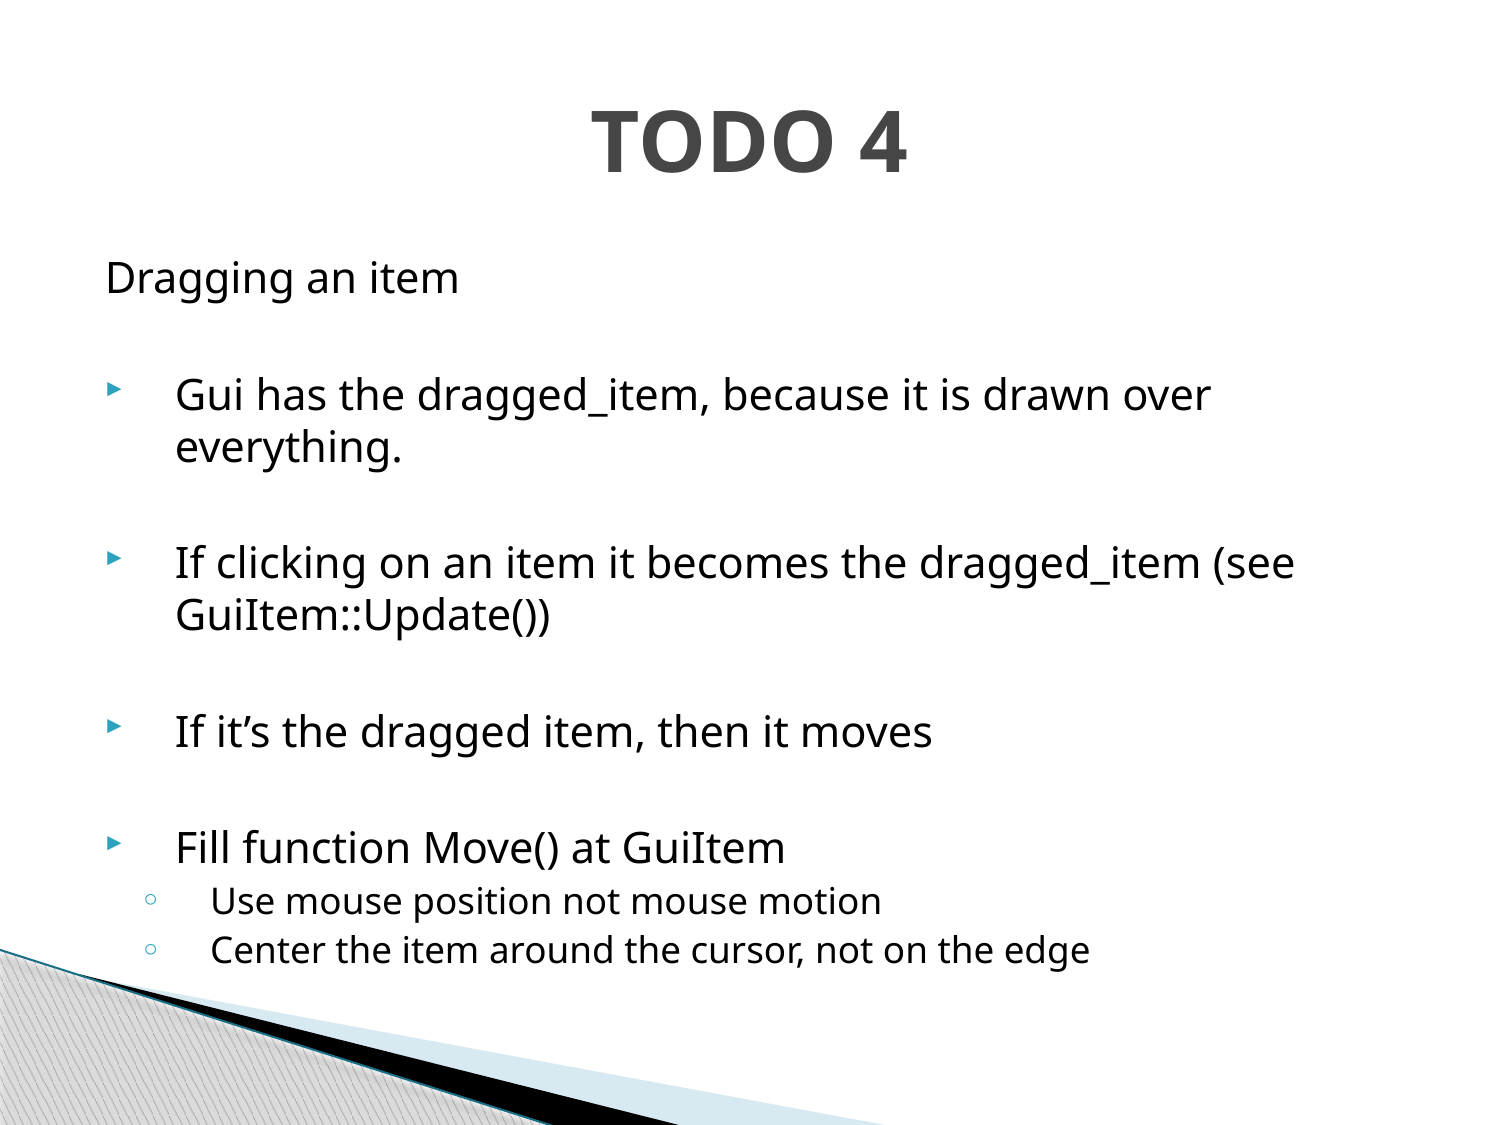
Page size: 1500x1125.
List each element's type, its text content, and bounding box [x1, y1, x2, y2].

list Dragging an item Gui has the dragged_item, because it is drawn over everything. If clicking on an item it becomes the dragged_item (see GuiItem::Update()) If it’s the dragged item, then it moves Fill function Move() at GuiItem Use mouse position not mouse motion Center the item around the cursor, not on the edge [75, 243, 1425, 986]
title TODO 4 [75, 45, 1425, 233]
